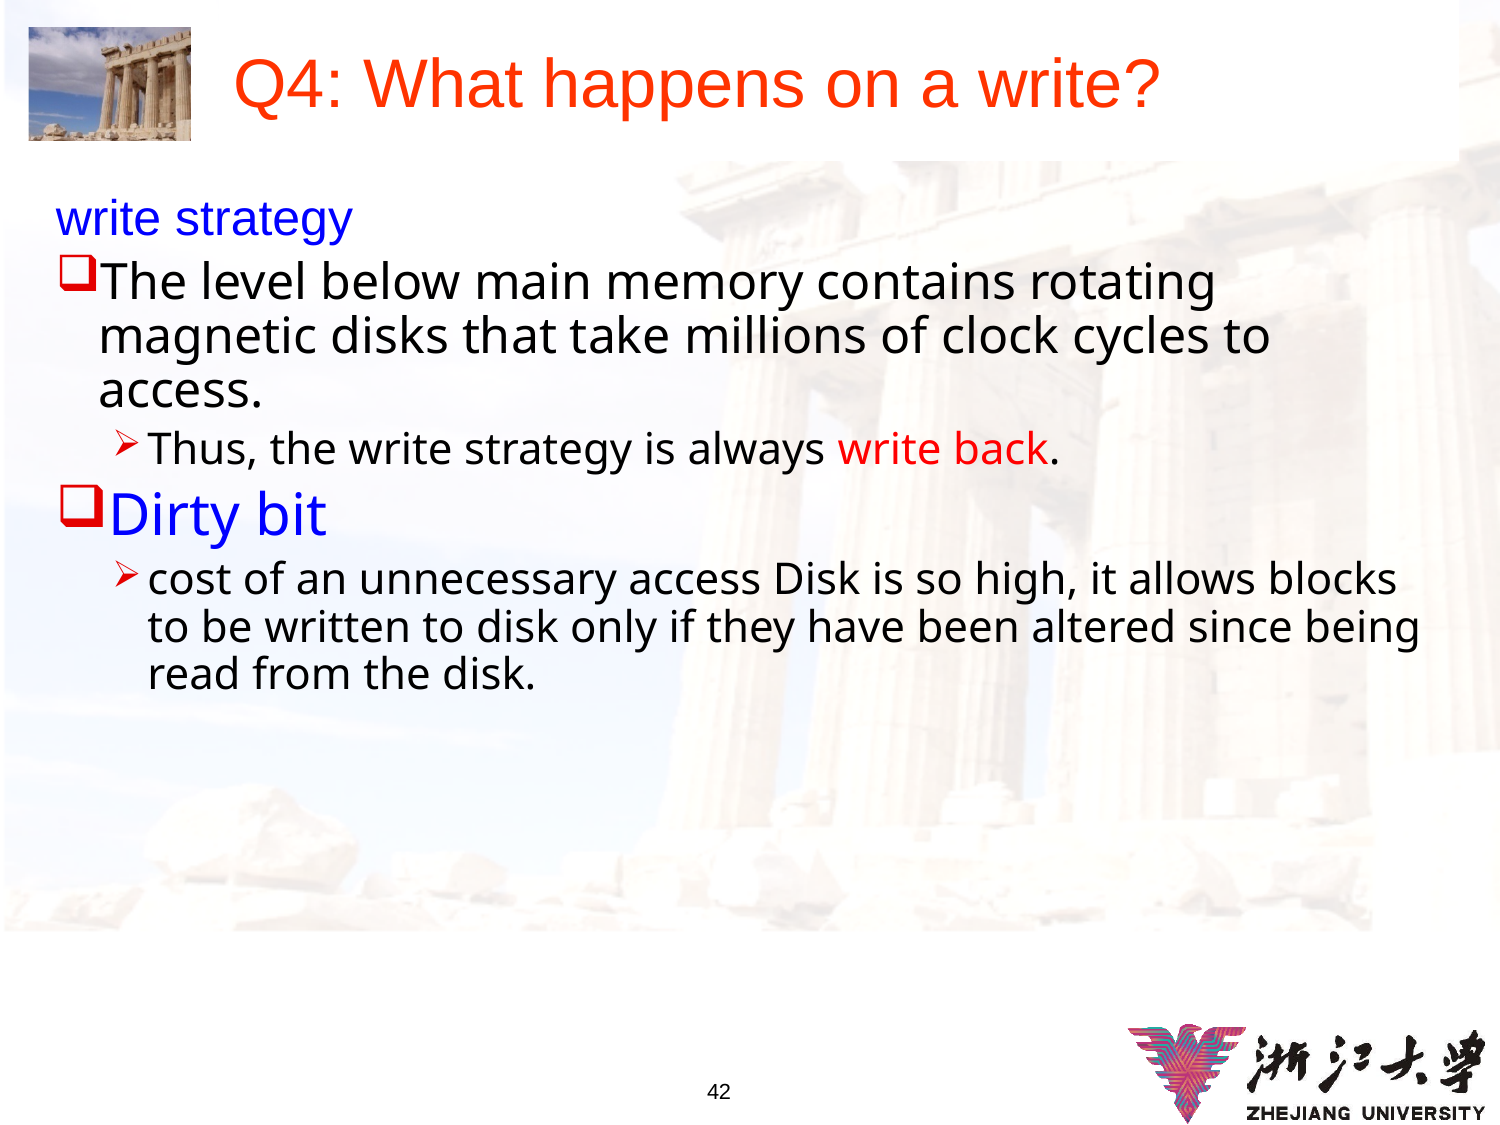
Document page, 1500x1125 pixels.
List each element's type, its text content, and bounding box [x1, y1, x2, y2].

list write strategy The level below main memory contains rotating magnetic disks that take millions of clock cycles to access. Thus, the write strategy is always write back. Dirty bit cost of an unnecessary access Disk is so high, it allows blocks to be written to disk only if they have been altered since being read from the disk. [41, 184, 1459, 972]
picture [0, 0, 1500, 1125]
title Q4: What happens on a write? [218, 0, 1459, 161]
